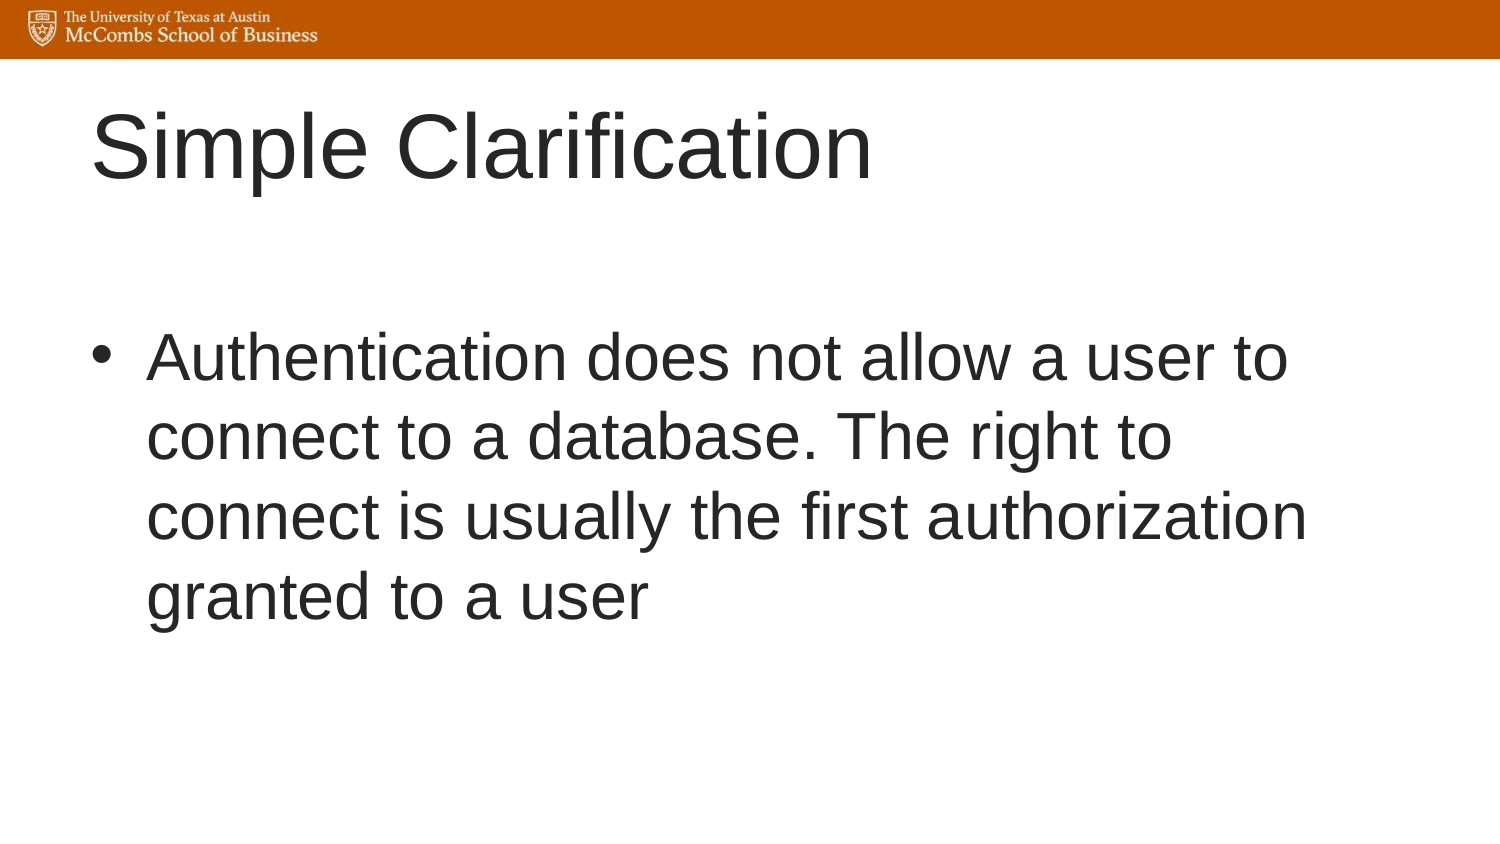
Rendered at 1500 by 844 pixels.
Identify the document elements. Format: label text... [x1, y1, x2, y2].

picture [0, 0, 1500, 844]
title Simple Clarification [75, 71, 1425, 212]
list Authentication does not allow a user to connect to a database. The right to connect is usually the first authorization granted to a user [75, 212, 1425, 810]
